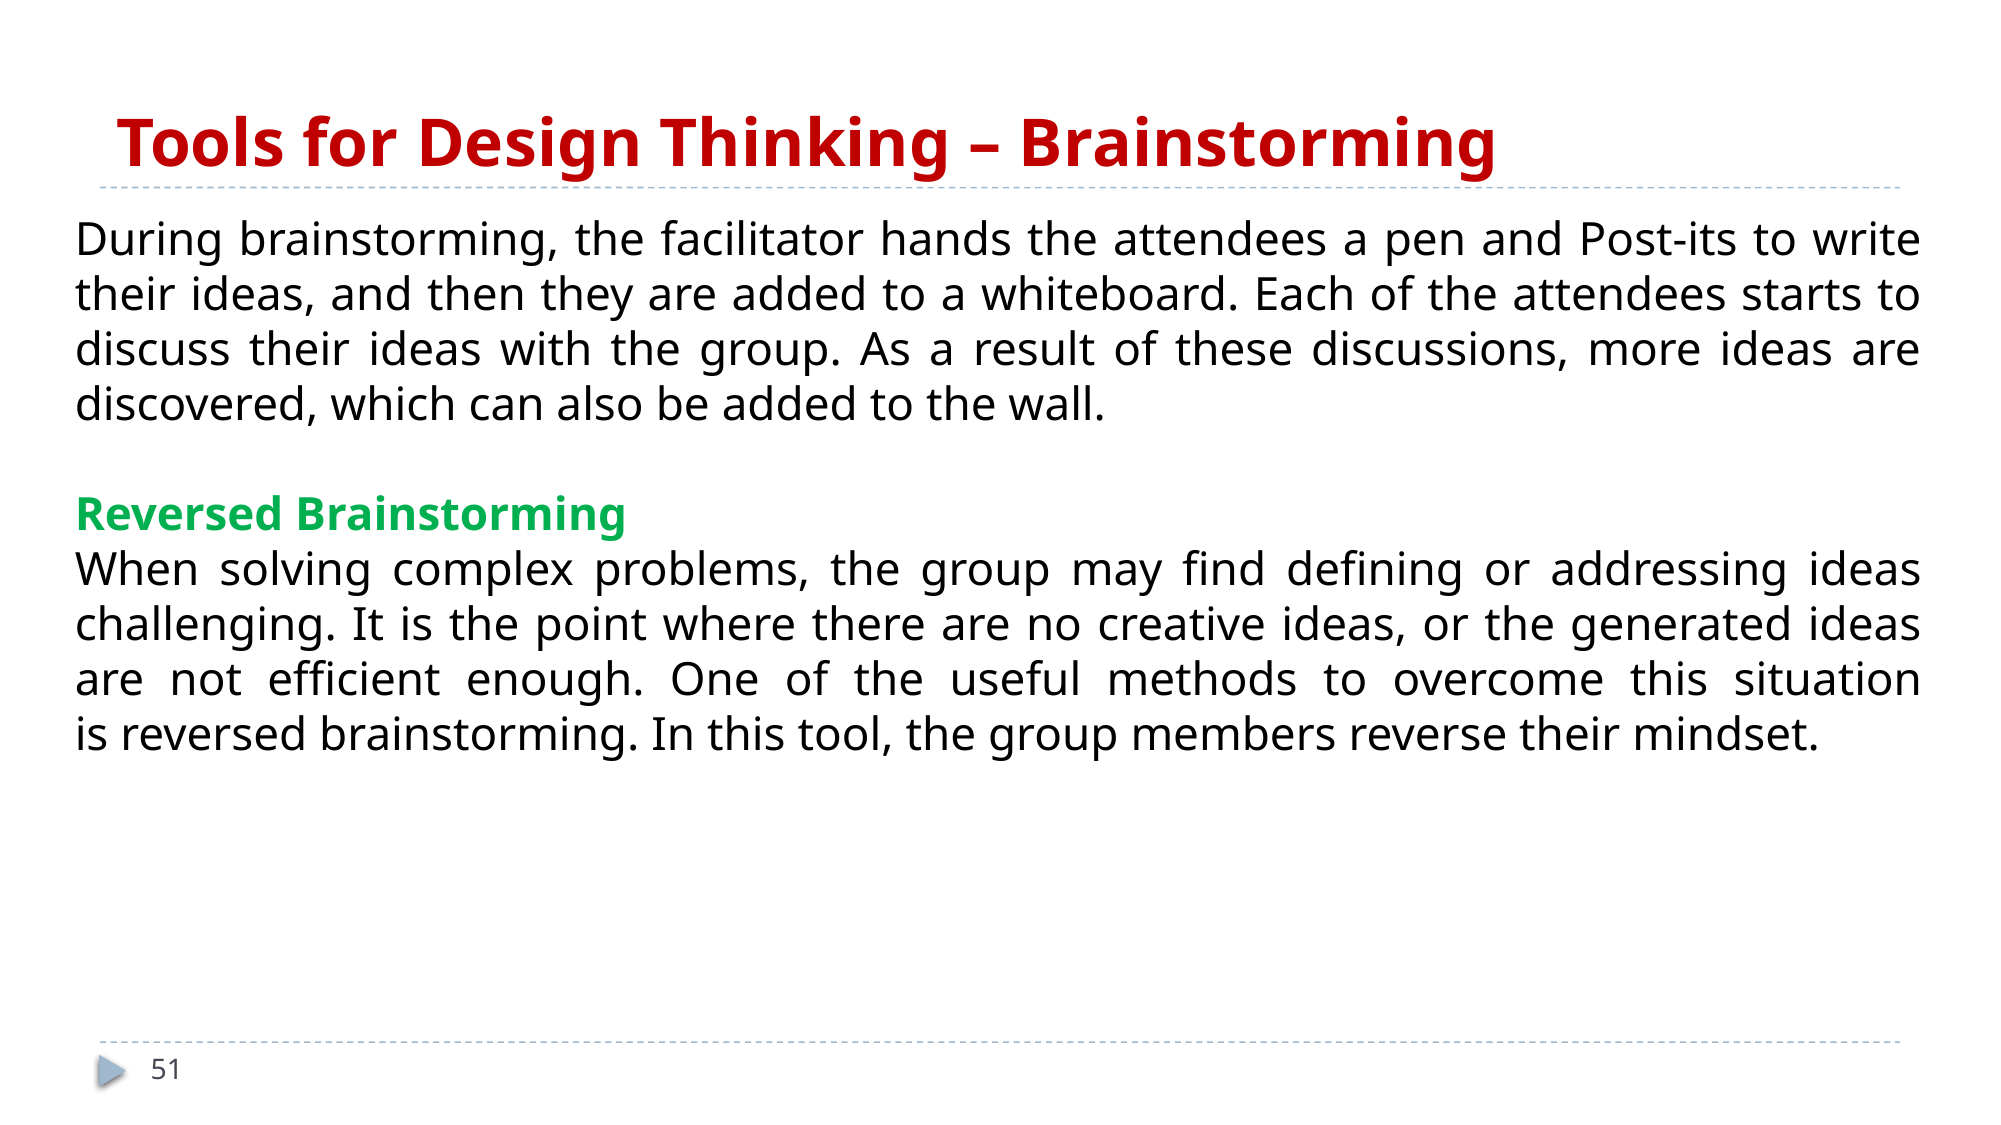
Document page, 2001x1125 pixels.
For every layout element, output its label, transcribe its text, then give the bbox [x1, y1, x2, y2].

title Tools for Design Thinking – Brainstorming [99, 37, 1900, 188]
text_box During brainstorming, the facilitator hands the attendees a pen and Post-its to write their ideas, and then they are added to a whiteboard. Each of the attendees starts to discuss their ideas with the group. As a result of these discussions, more ideas are discovered, which can also be added to the wall. Reversed Brainstorming When solving complex problems, the group may find defining or addressing ideas challenging. It is the point where there are no creative ideas, or the generated ideas are not efficient enough. One of the useful methods to overcome this situation is reversed brainstorming. In this tool, the group members reverse their mindset. [60, 202, 1938, 812]
slide_number 51 [133, 1042, 568, 1103]
